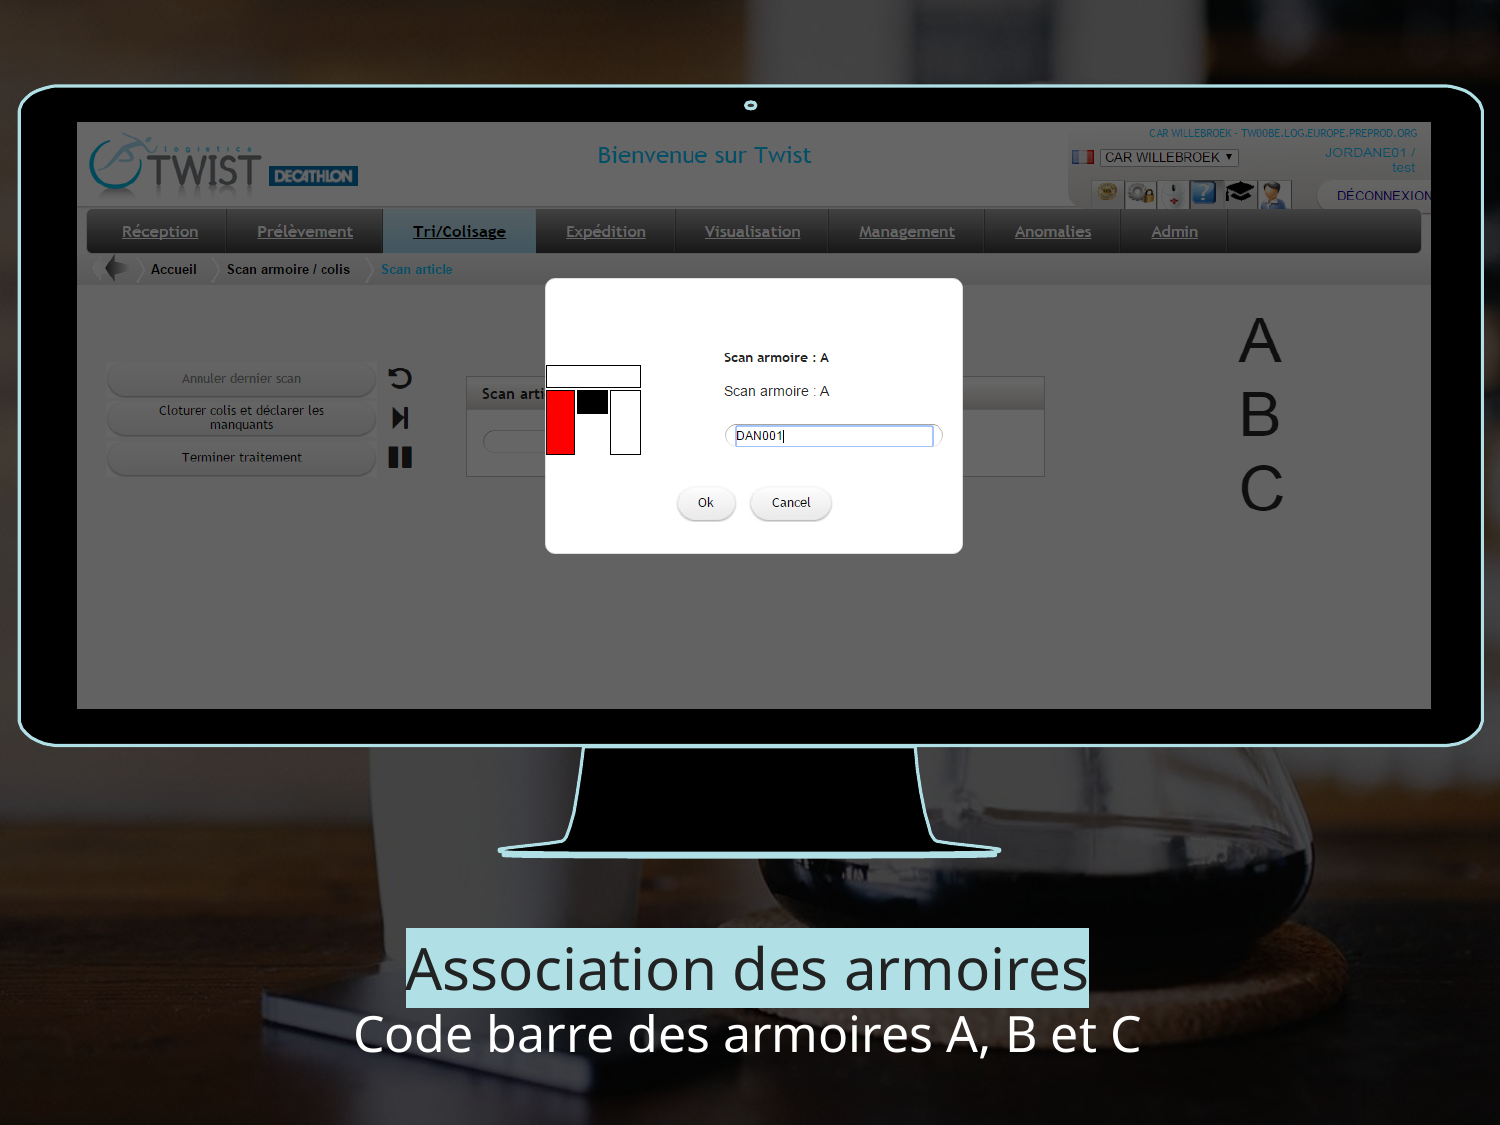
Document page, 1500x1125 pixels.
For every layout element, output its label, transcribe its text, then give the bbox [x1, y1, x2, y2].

text_box [0, 0, 1500, 1125]
picture [77, 122, 1431, 709]
text_box [19, 85, 1483, 799]
list Association des armoires Code barre des armoires A, B et C [75, 799, 1421, 1078]
